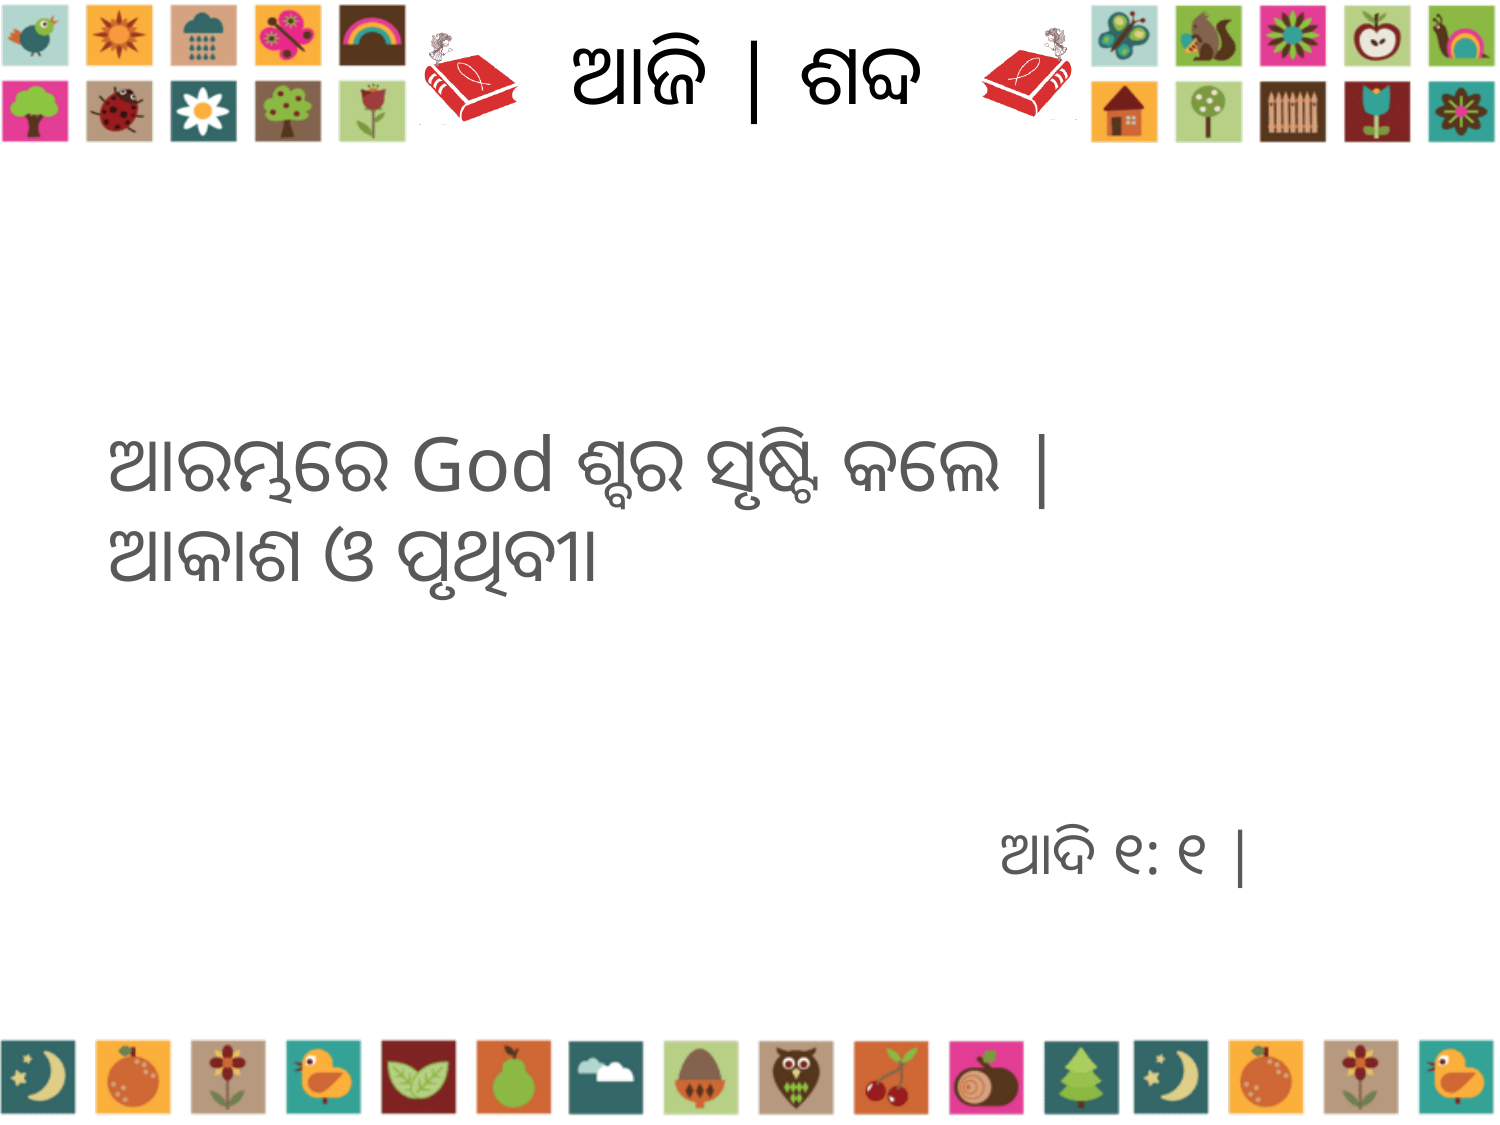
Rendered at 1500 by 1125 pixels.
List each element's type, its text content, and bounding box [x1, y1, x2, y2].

text_box ଆଦି ୧: ୧ | [812, 809, 1445, 894]
picture [950, 3, 1500, 150]
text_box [0, 1028, 1500, 1118]
text_box ଆଜି | ଶବ୍ଦ [425, 13, 1077, 129]
text_box ଆରମ୍ଭରେ God ଶ୍ବର ସୃଷ୍ଟି କଲେ | ଆକାଶ ଓ ପୃଥିବୀ। [94, 408, 1441, 604]
picture [0, 3, 550, 150]
